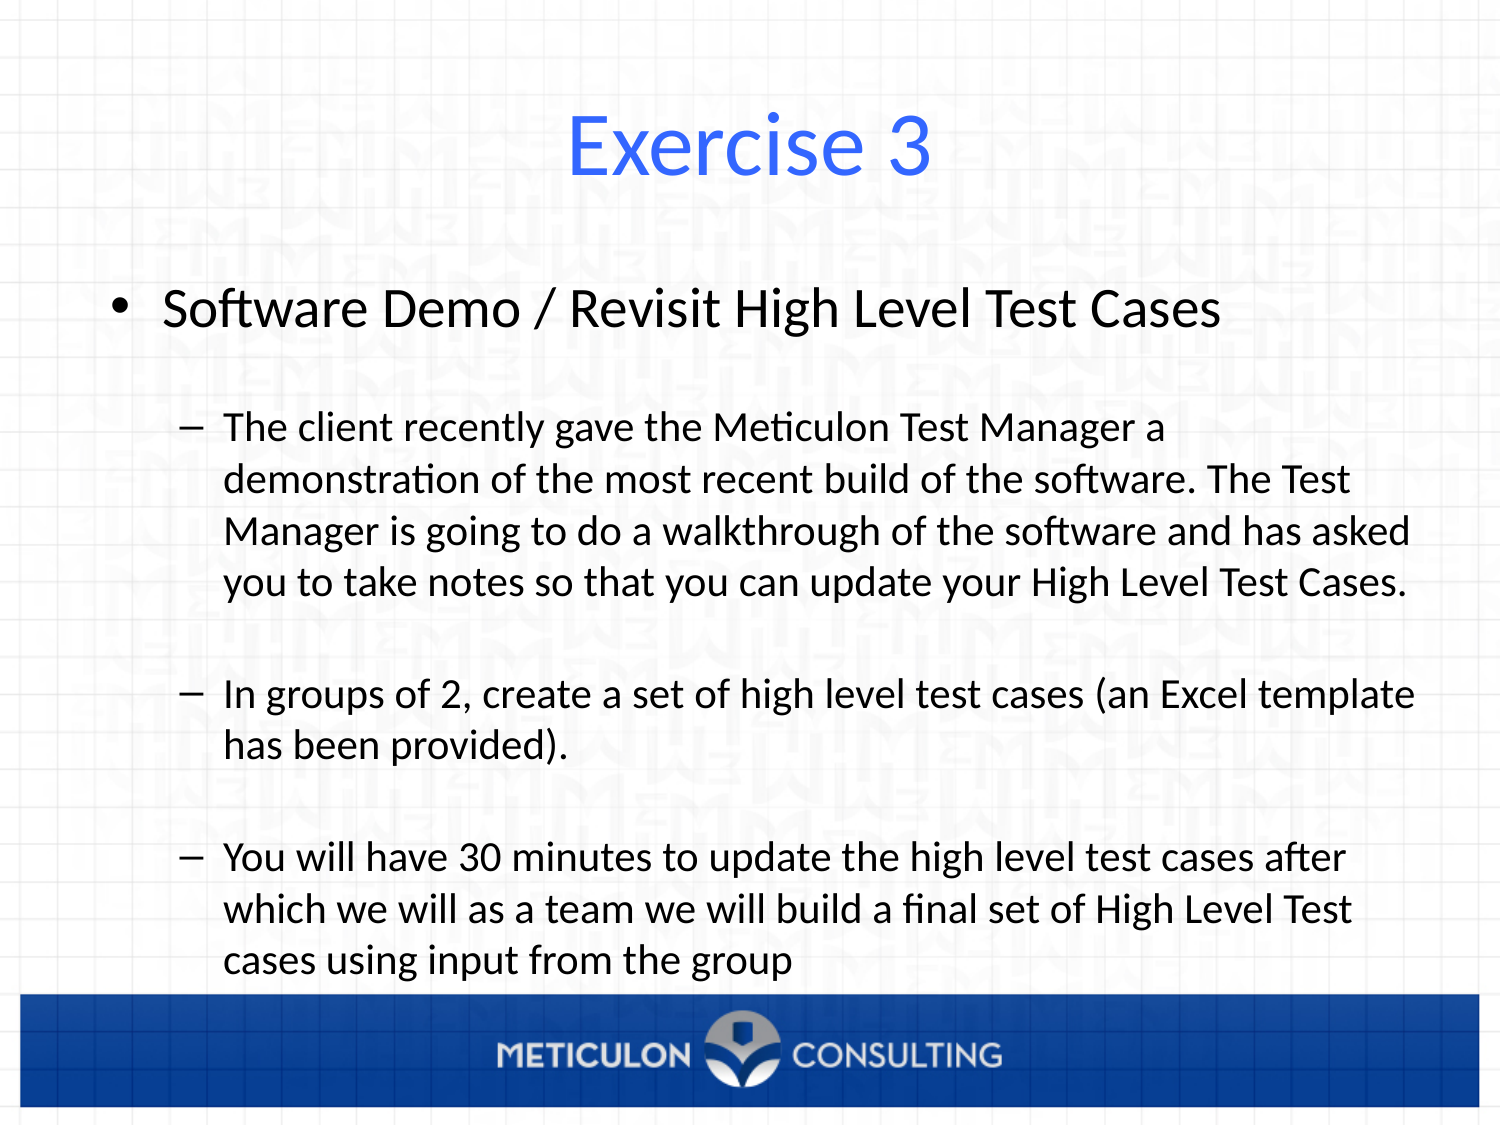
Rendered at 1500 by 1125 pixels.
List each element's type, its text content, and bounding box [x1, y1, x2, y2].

title Exercise 3 [75, 45, 1425, 233]
list Software Demo / Revisit High Level Test Cases The client recently gave the Meticulon Test Manager a demonstration of the most recent build of the software. The Test Manager is going to do a walkthrough of the software and has asked you to take notes so that you can update your High Level Test Cases. In groups of 2, create a set of high level test cases (an Excel template has been provided). You will have 30 minutes to update the high level test cases after which we will as a team we will build a final set of High Level Test cases using input from the group [94, 262, 1445, 1005]
picture [0, 0, 1500, 1125]
